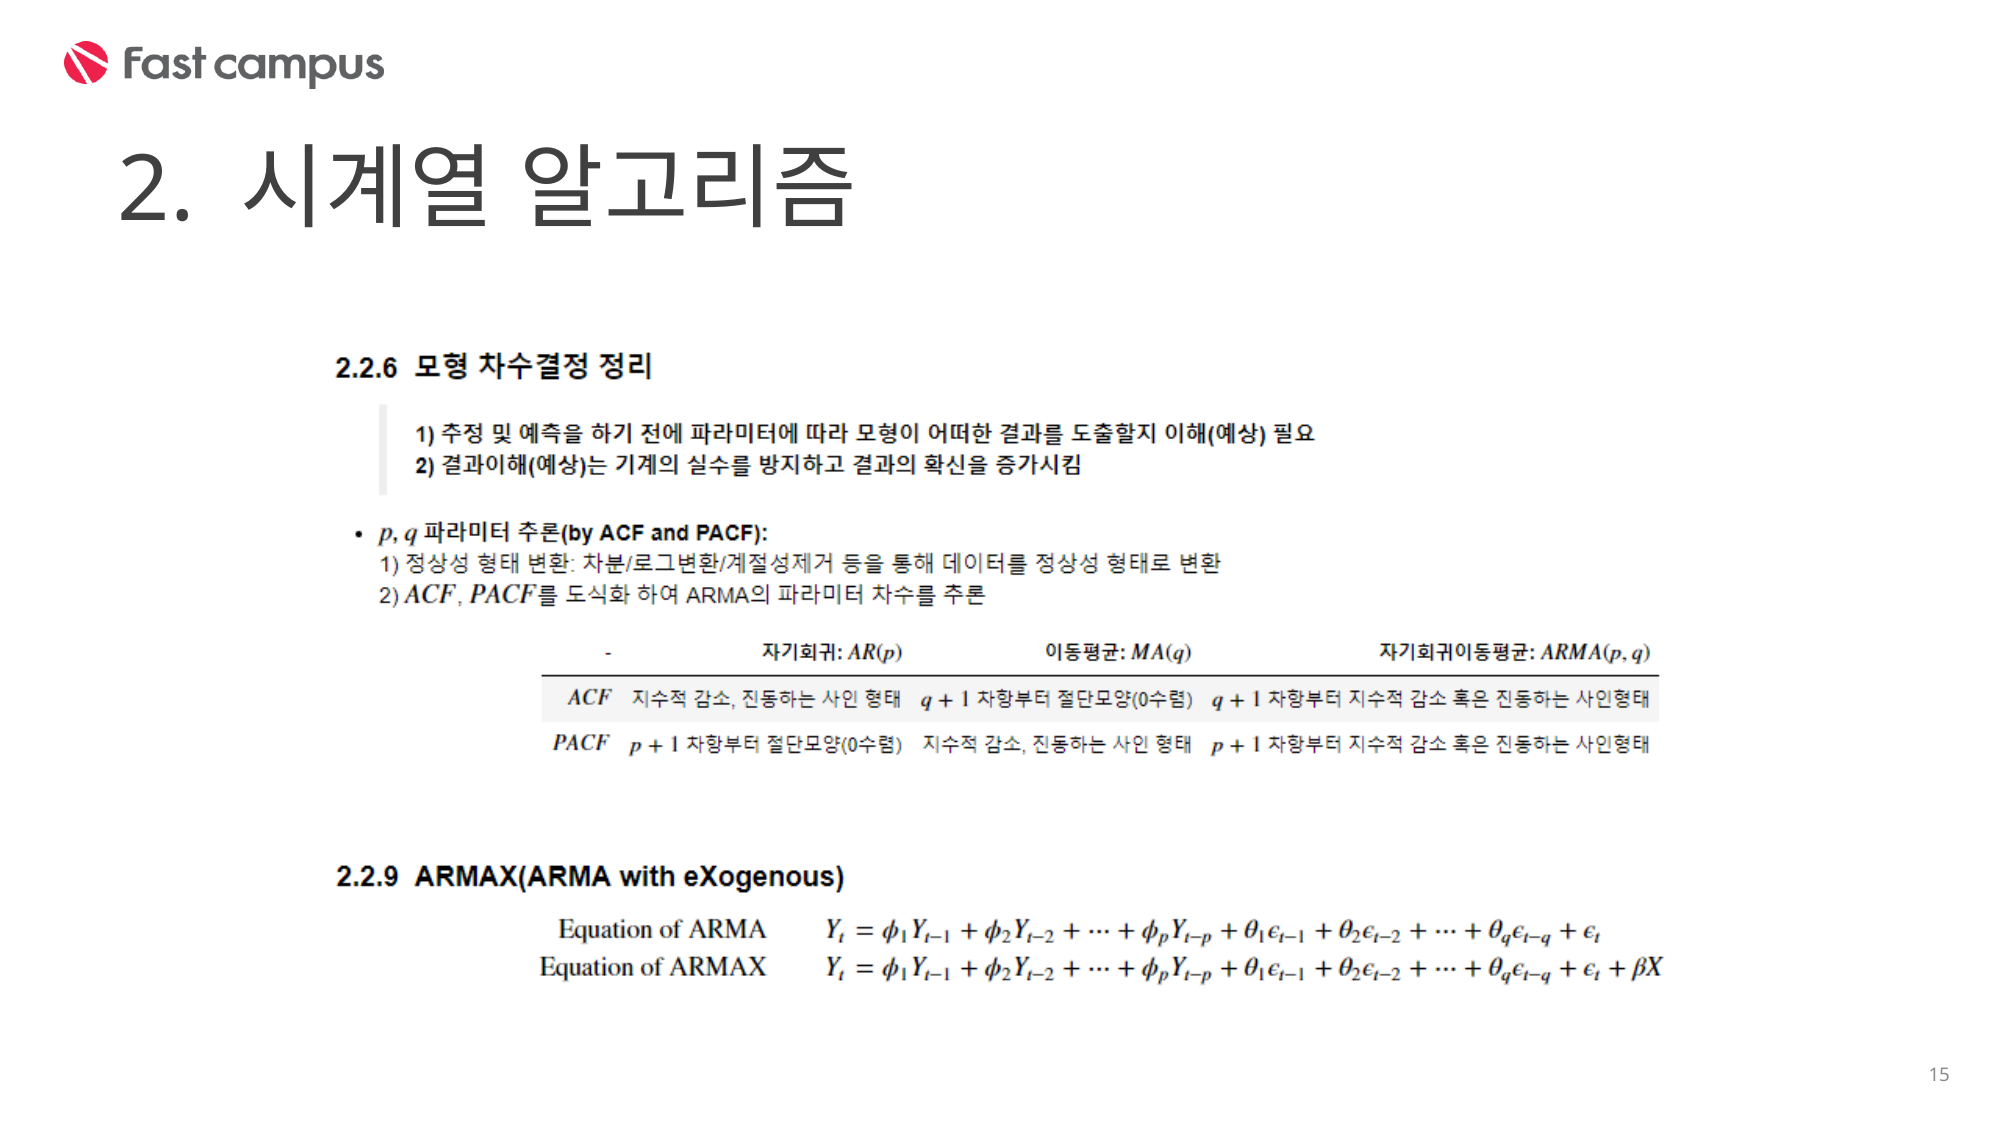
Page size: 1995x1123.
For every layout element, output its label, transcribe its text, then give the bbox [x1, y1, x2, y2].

title 2. 시계열 알고리즘 [99, 90, 1896, 278]
picture [321, 844, 1675, 1012]
picture [319, 342, 1675, 780]
slide_number 15 [1502, 1045, 1969, 1106]
picture [64, 41, 384, 89]
